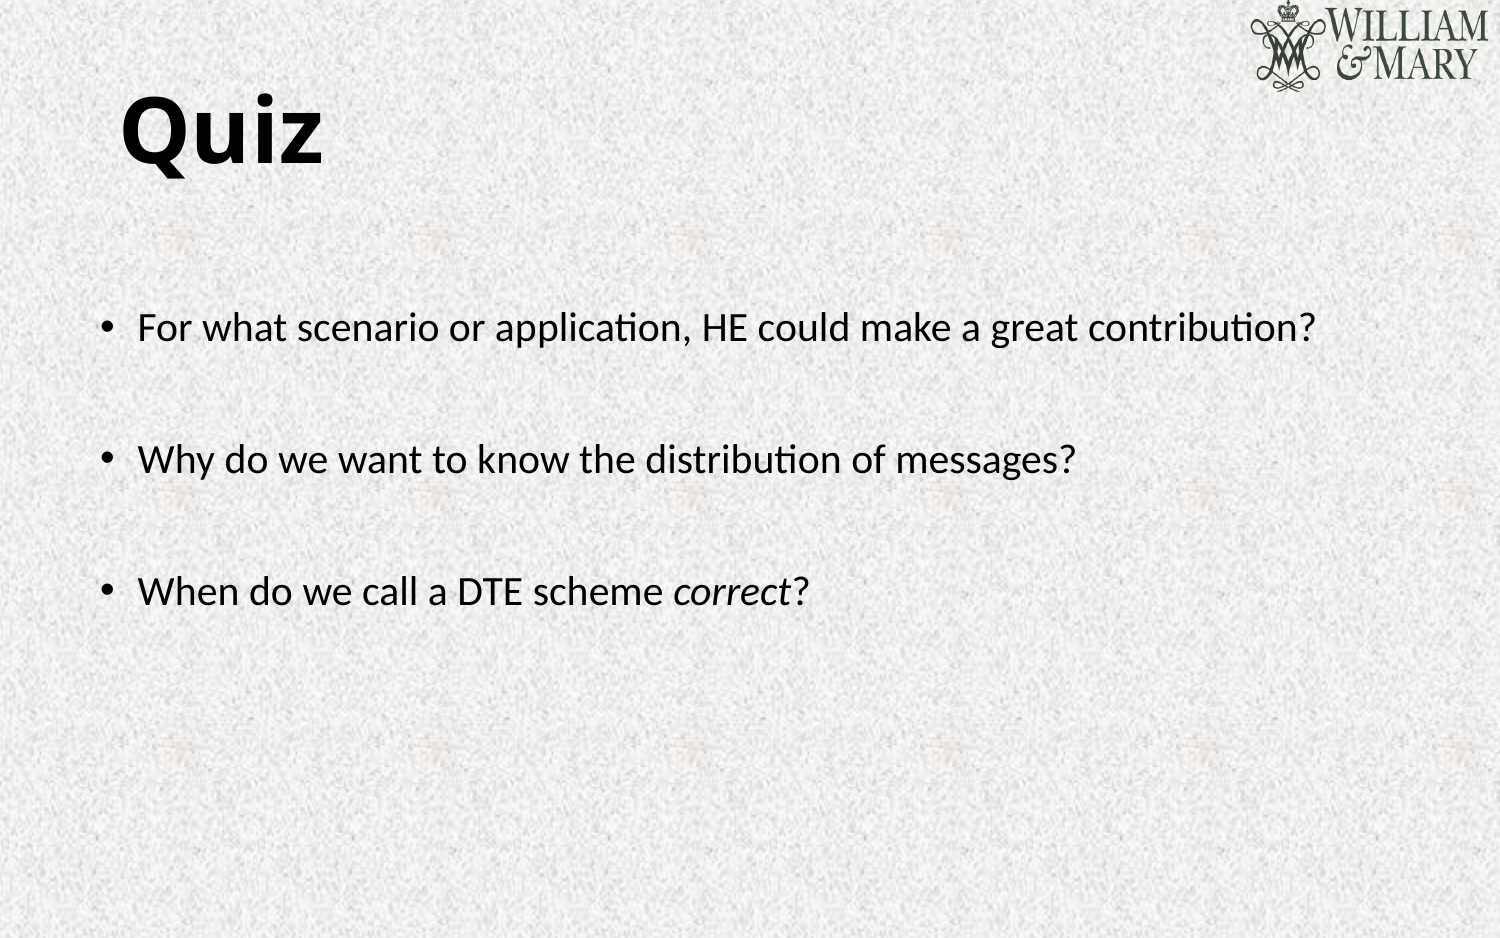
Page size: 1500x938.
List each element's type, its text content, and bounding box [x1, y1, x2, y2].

list For what scenario or application, HE could make a great contribution? Why do we want to know the distribution of messages? When do we call a DTE scheme correct? [85, 298, 1379, 870]
title Quiz [103, 43, 1397, 225]
picture [1250, 0, 1489, 92]
